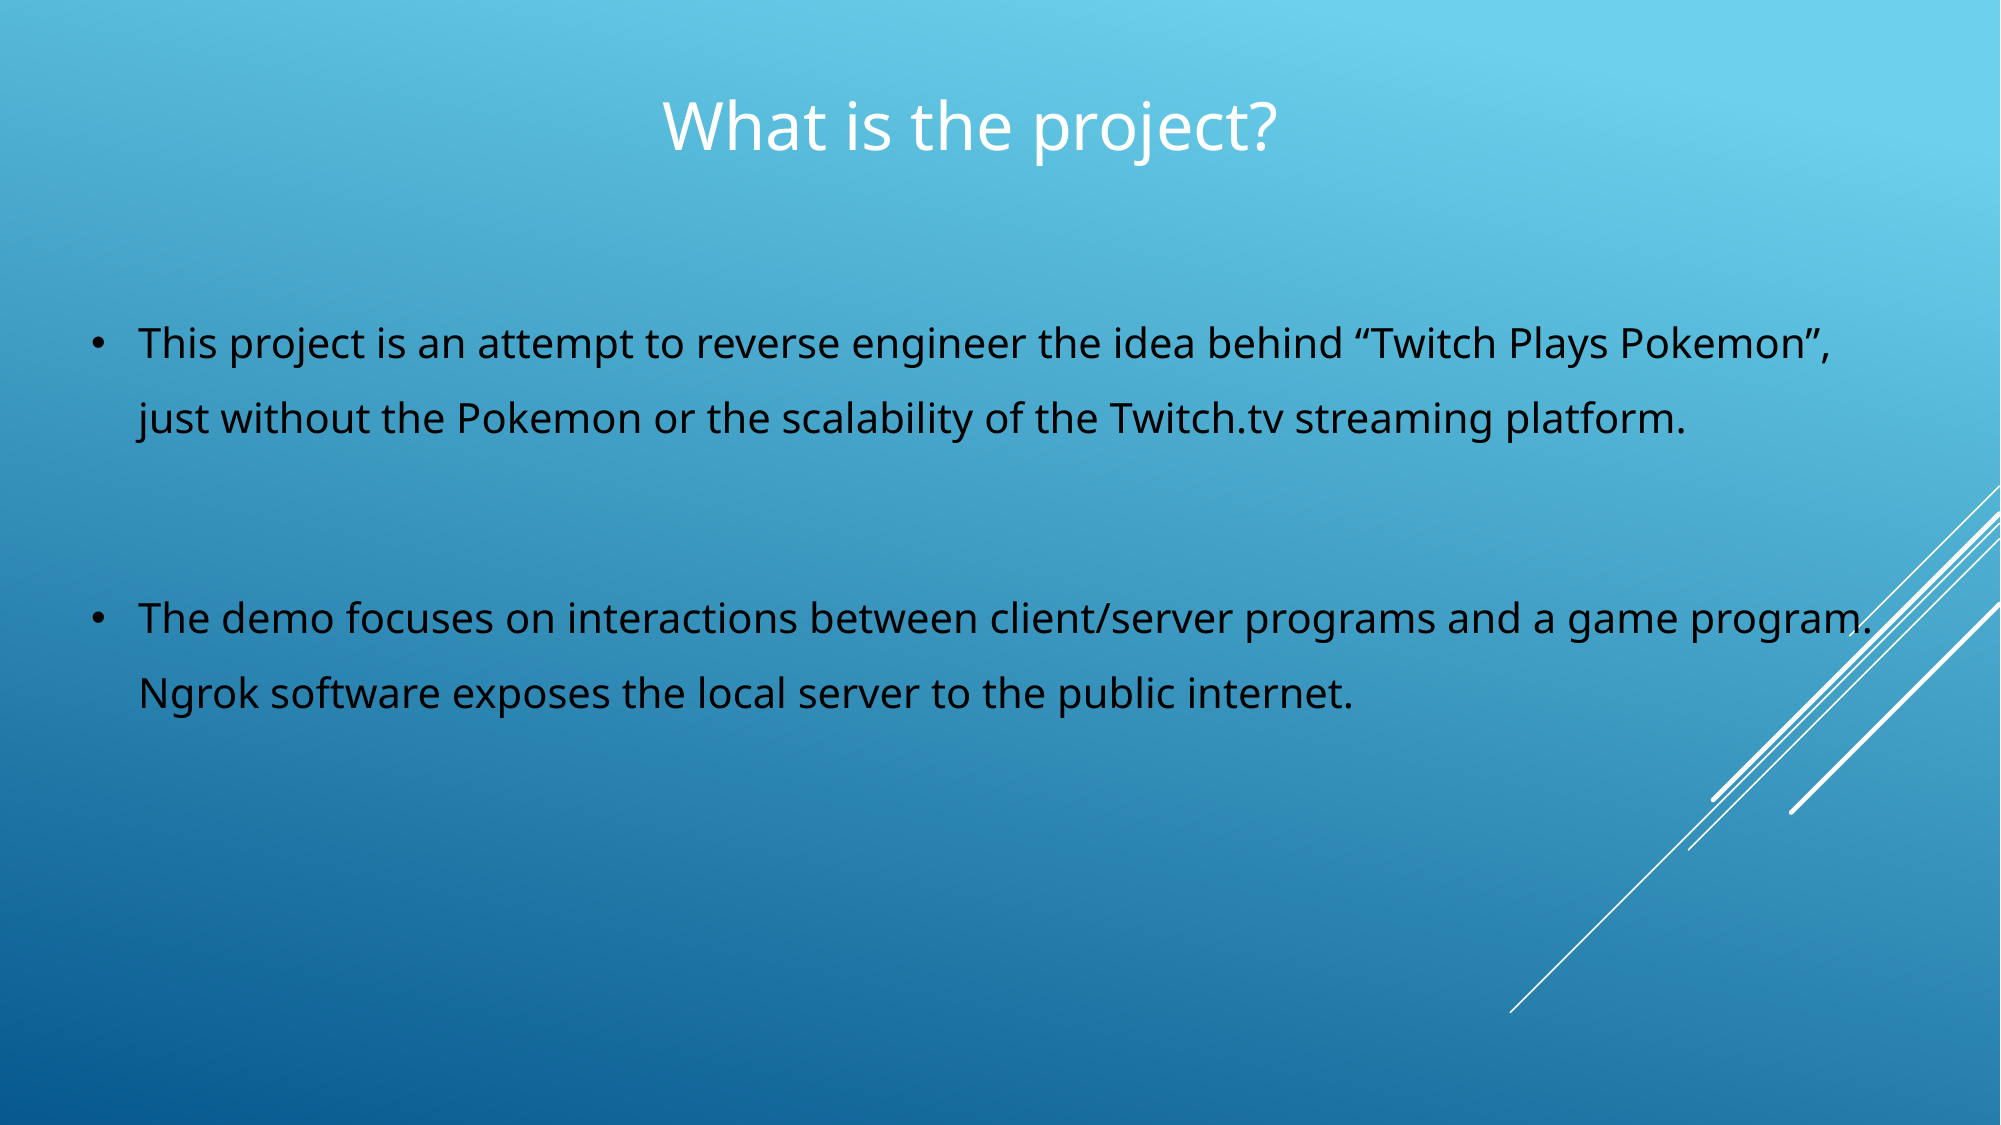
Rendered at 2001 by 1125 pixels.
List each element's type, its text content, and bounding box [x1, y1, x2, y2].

text_box What is the project? [103, 76, 1839, 172]
text_box This project is an attempt to reverse engineer the idea behind “Twitch Plays Pokemon”, just without the Pokemon or the scalability of the Twitch.tv streaming platform. The demo focuses on interactions between client/server programs and a game program. Ngrok software exposes the local server to the public internet. [76, 284, 1909, 1085]
